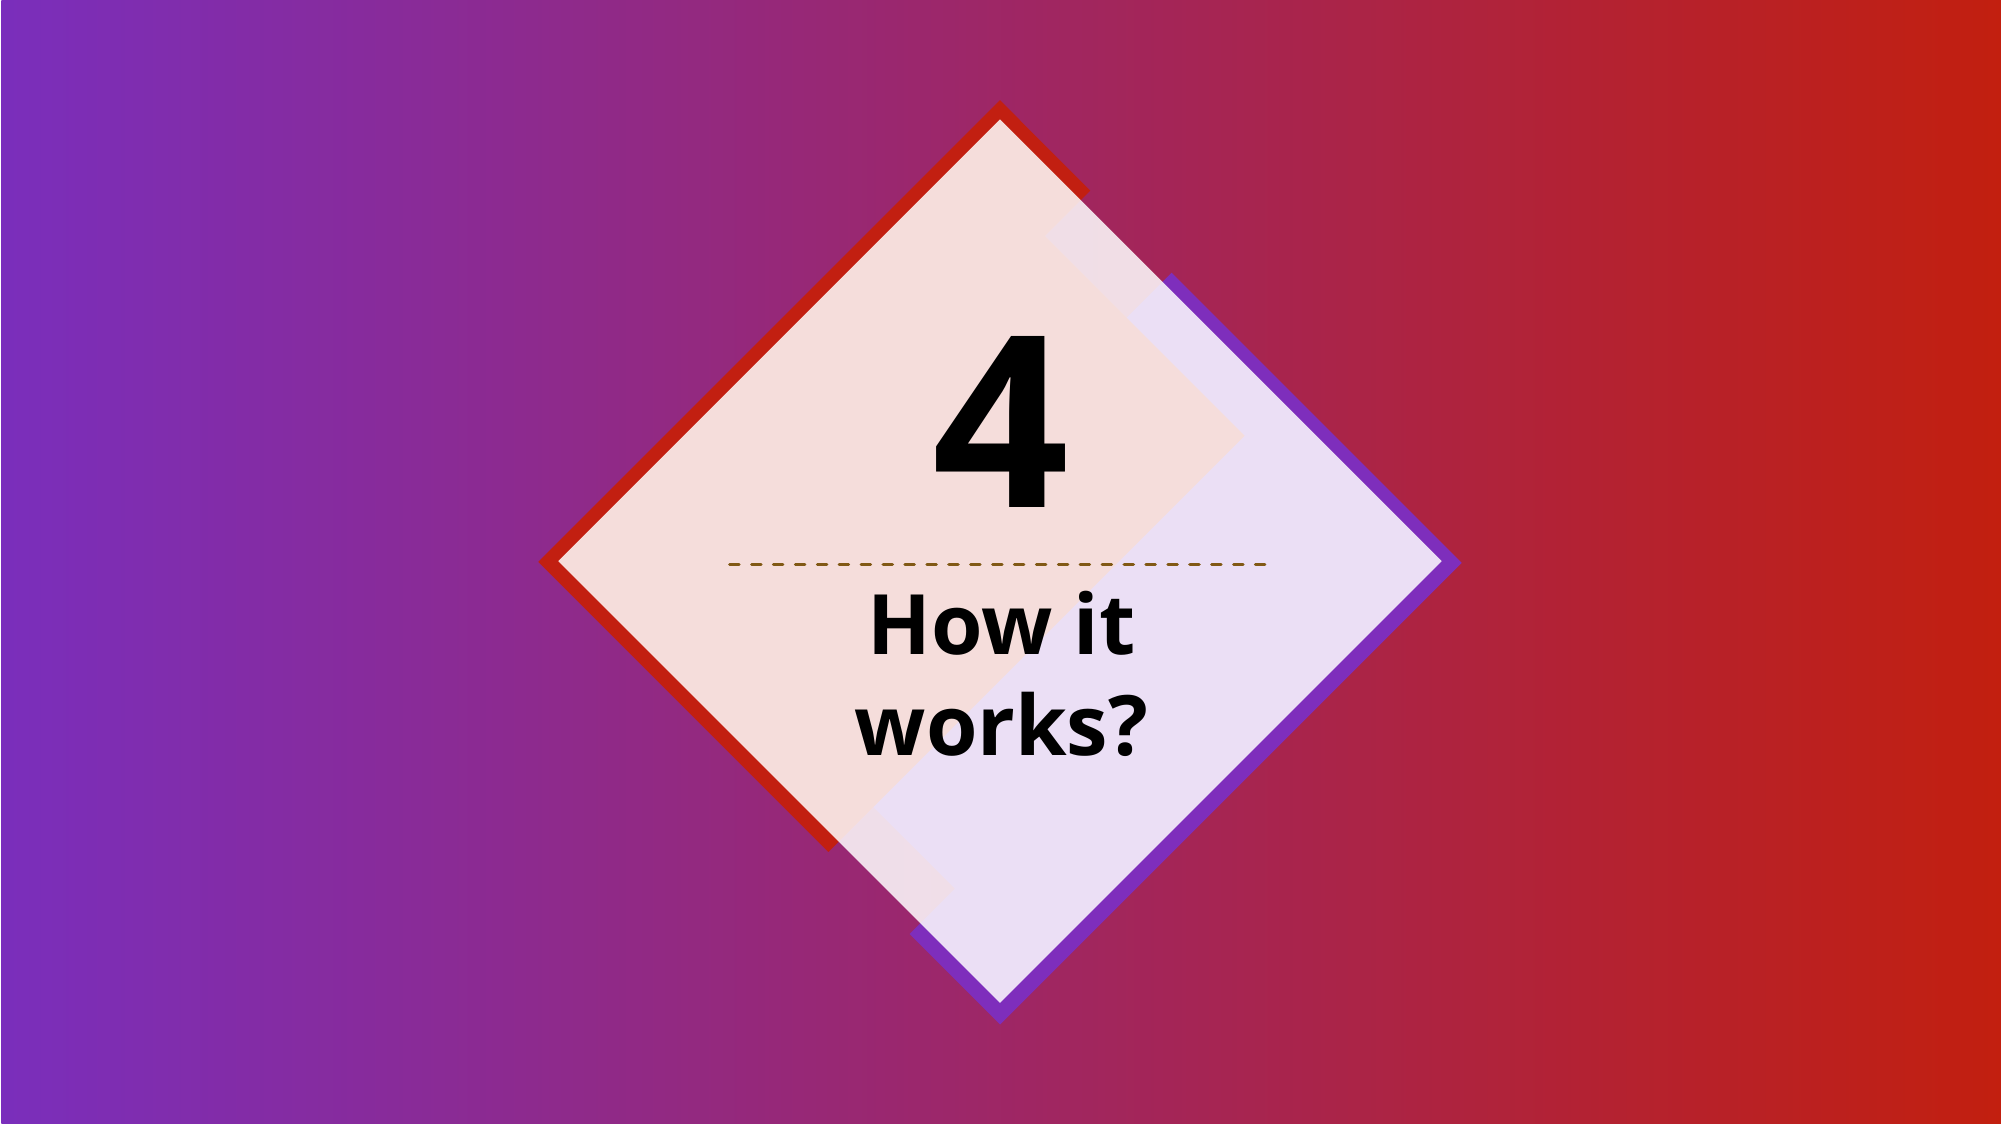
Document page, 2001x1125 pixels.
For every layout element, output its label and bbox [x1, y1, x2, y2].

text_box [708, 150, 1292, 975]
text_box [556, 409, 708, 713]
text_box [967, 118, 1032, 150]
text_box [970, 975, 1030, 1005]
text_box [740, 231, 1262, 810]
text_box [1292, 410, 1444, 713]
text_box [0, 0, 2000, 1125]
